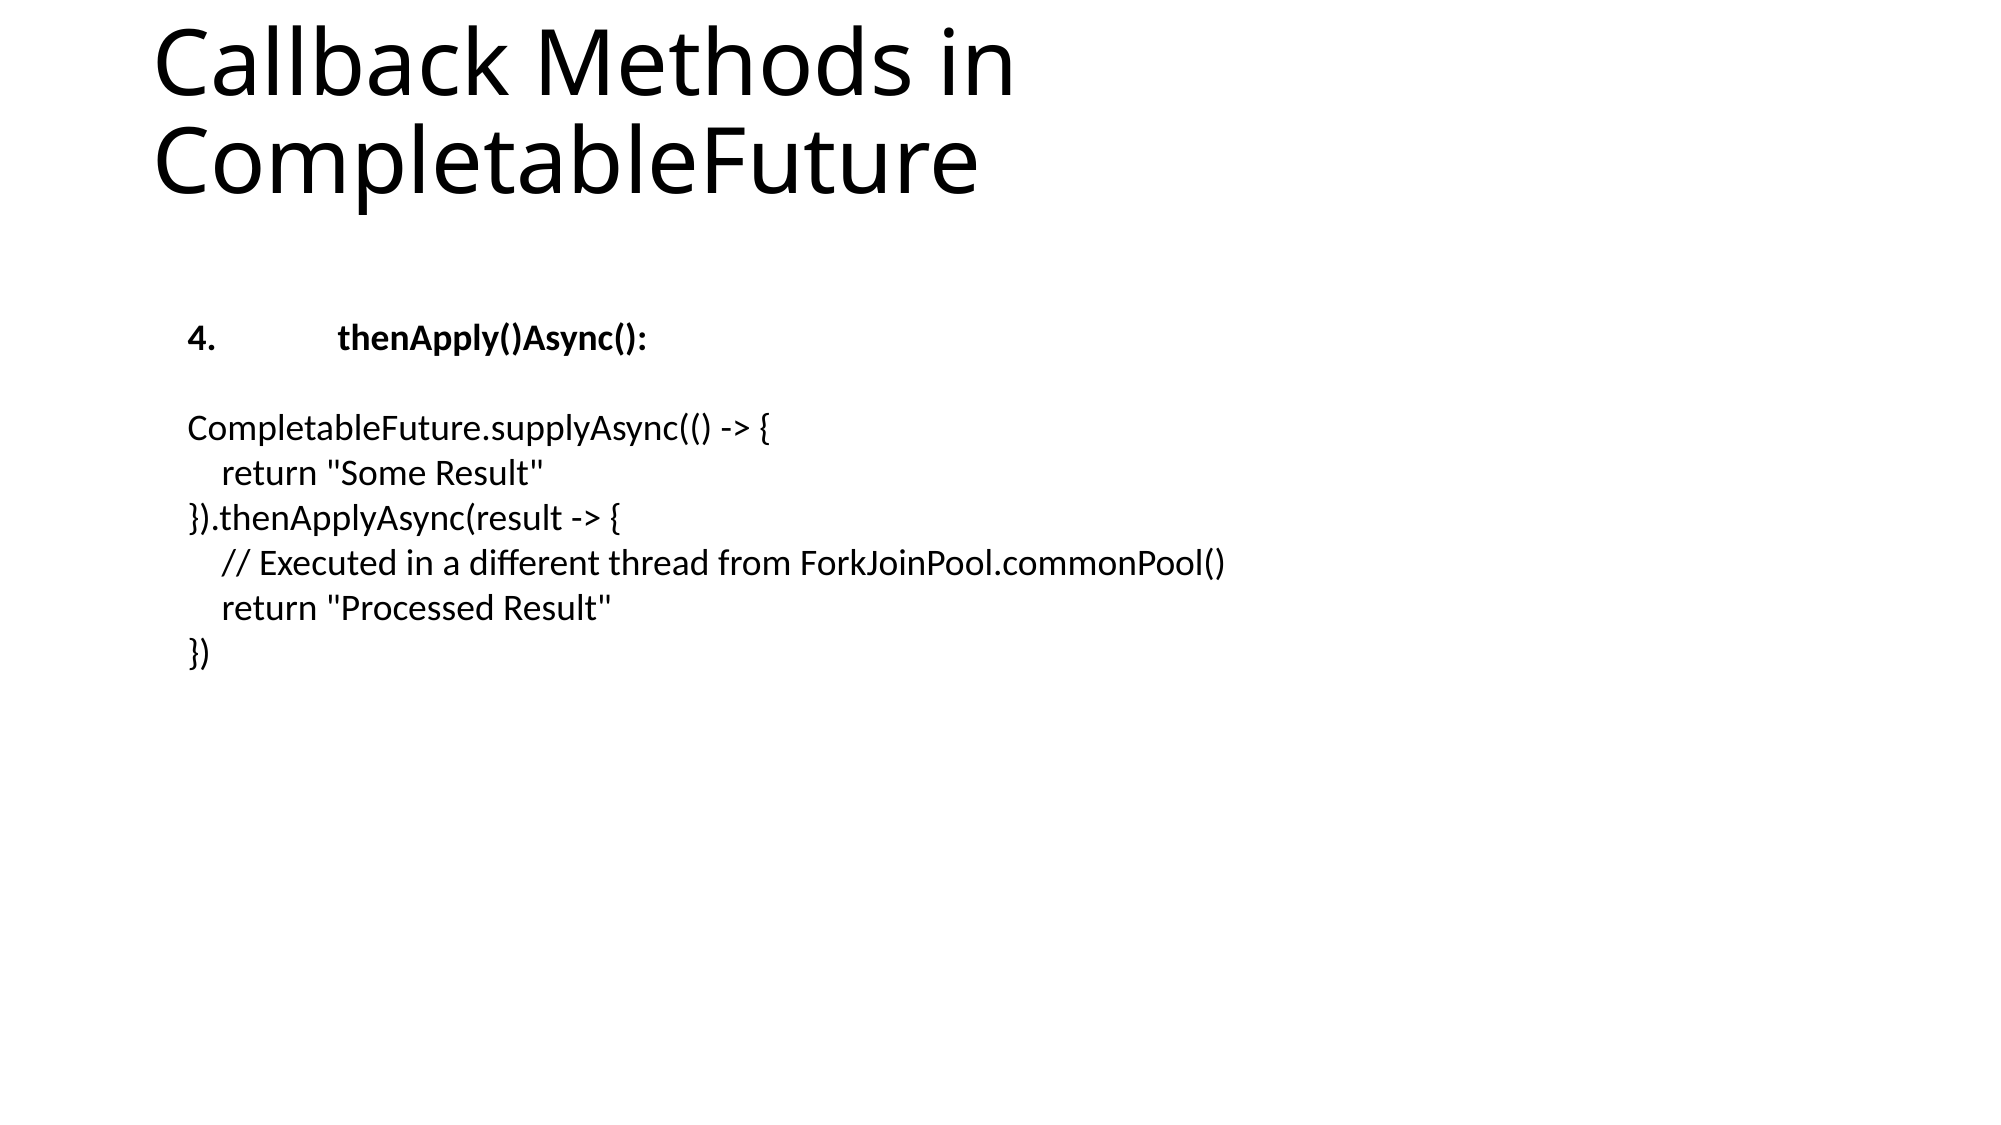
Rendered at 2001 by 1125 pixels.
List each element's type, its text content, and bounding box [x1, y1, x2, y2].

title Callback Methods in CompletableFuture [137, 25, 1863, 205]
text_box 4. thenApply()Async(): CompletableFuture.supplyAsync(() -> { return "Some Result" }).thenApplyAsync(result -> { // Executed in a different thread from ForkJoinPool.commonPool() return "Processed Result" }) [172, 260, 1243, 816]
